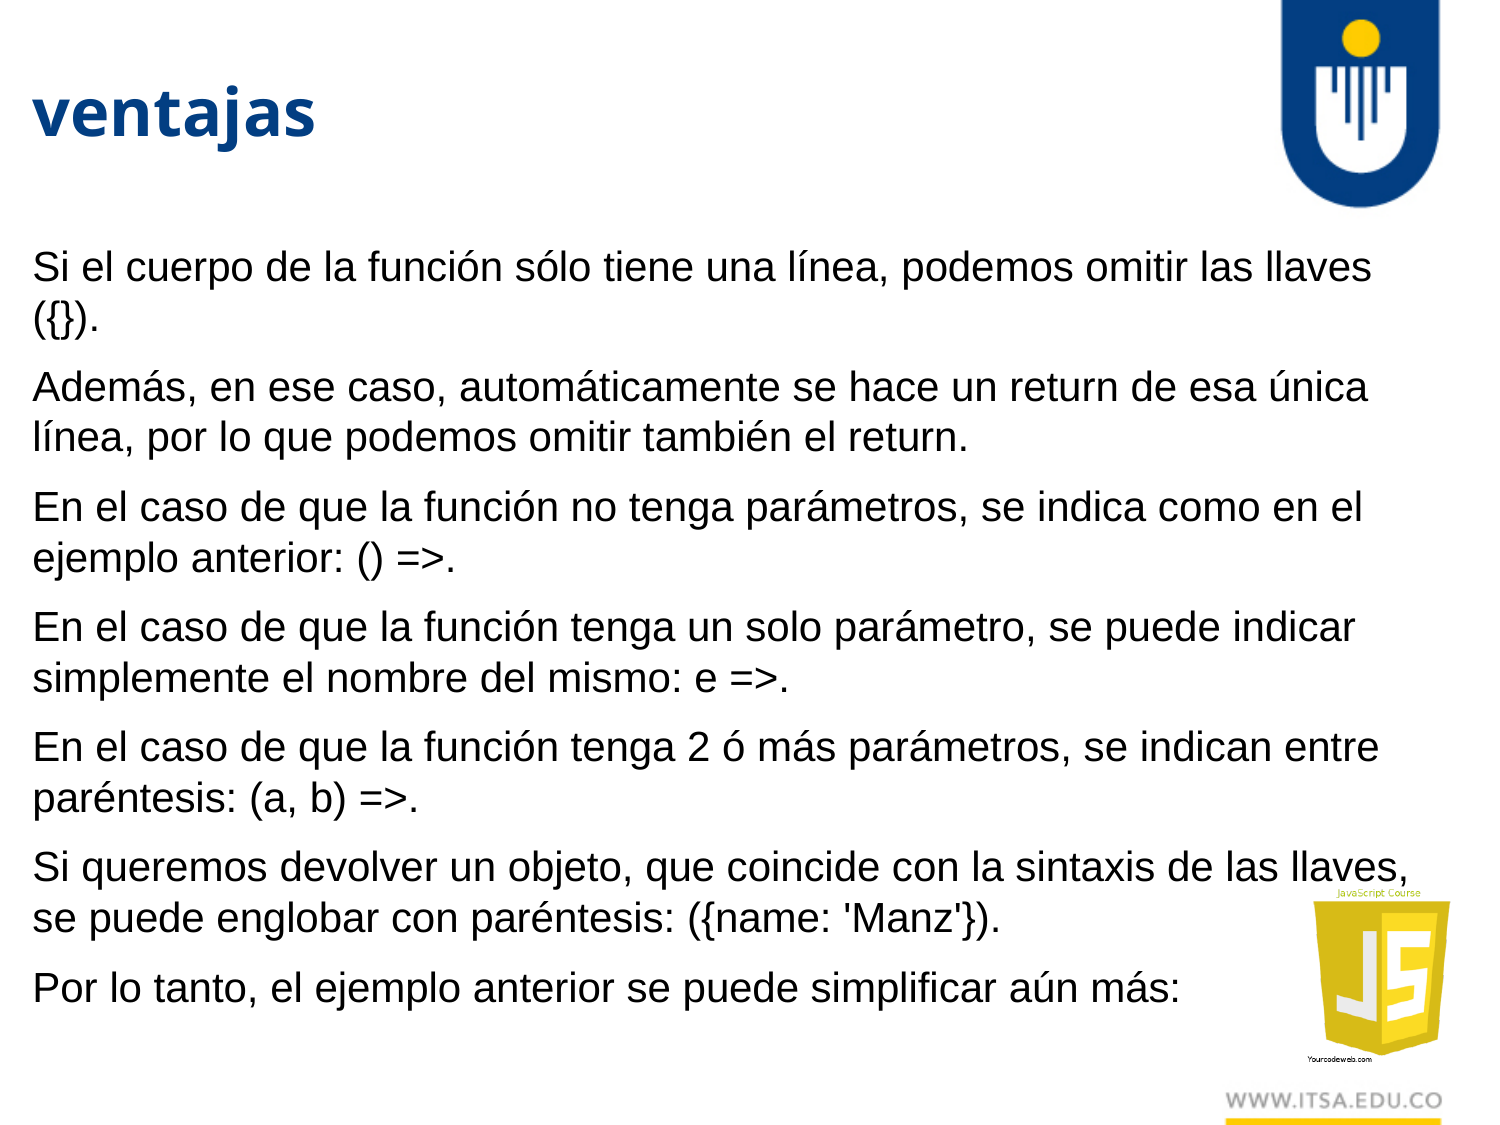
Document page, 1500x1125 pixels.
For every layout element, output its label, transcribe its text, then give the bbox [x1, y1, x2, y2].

picture [0, 0, 1500, 1125]
title ventajas [17, 5, 1312, 224]
list Si el cuerpo de la función sólo tiene una línea, podemos omitir las llaves ({}). Además, en ese caso, automáticamente se hace un return de esa única línea, por lo que podemos omitir también el return. En el caso de que la función no tenga parámetros, se indica como en el ejemplo anterior: () =>. En el caso de que la función tenga un solo parámetro, se puede indicar simplemente el nombre del mismo: e =>. En el caso de que la función tenga 2 ó más parámetros, se indican entre paréntesis: (a, b) =>. Si queremos devolver un objeto, que coincide con la sintaxis de las llaves, se puede englobar con paréntesis: ({name: 'Manz'}). Por lo tanto, el ejemplo anterior se puede simplificar aún más: [17, 231, 1466, 1021]
